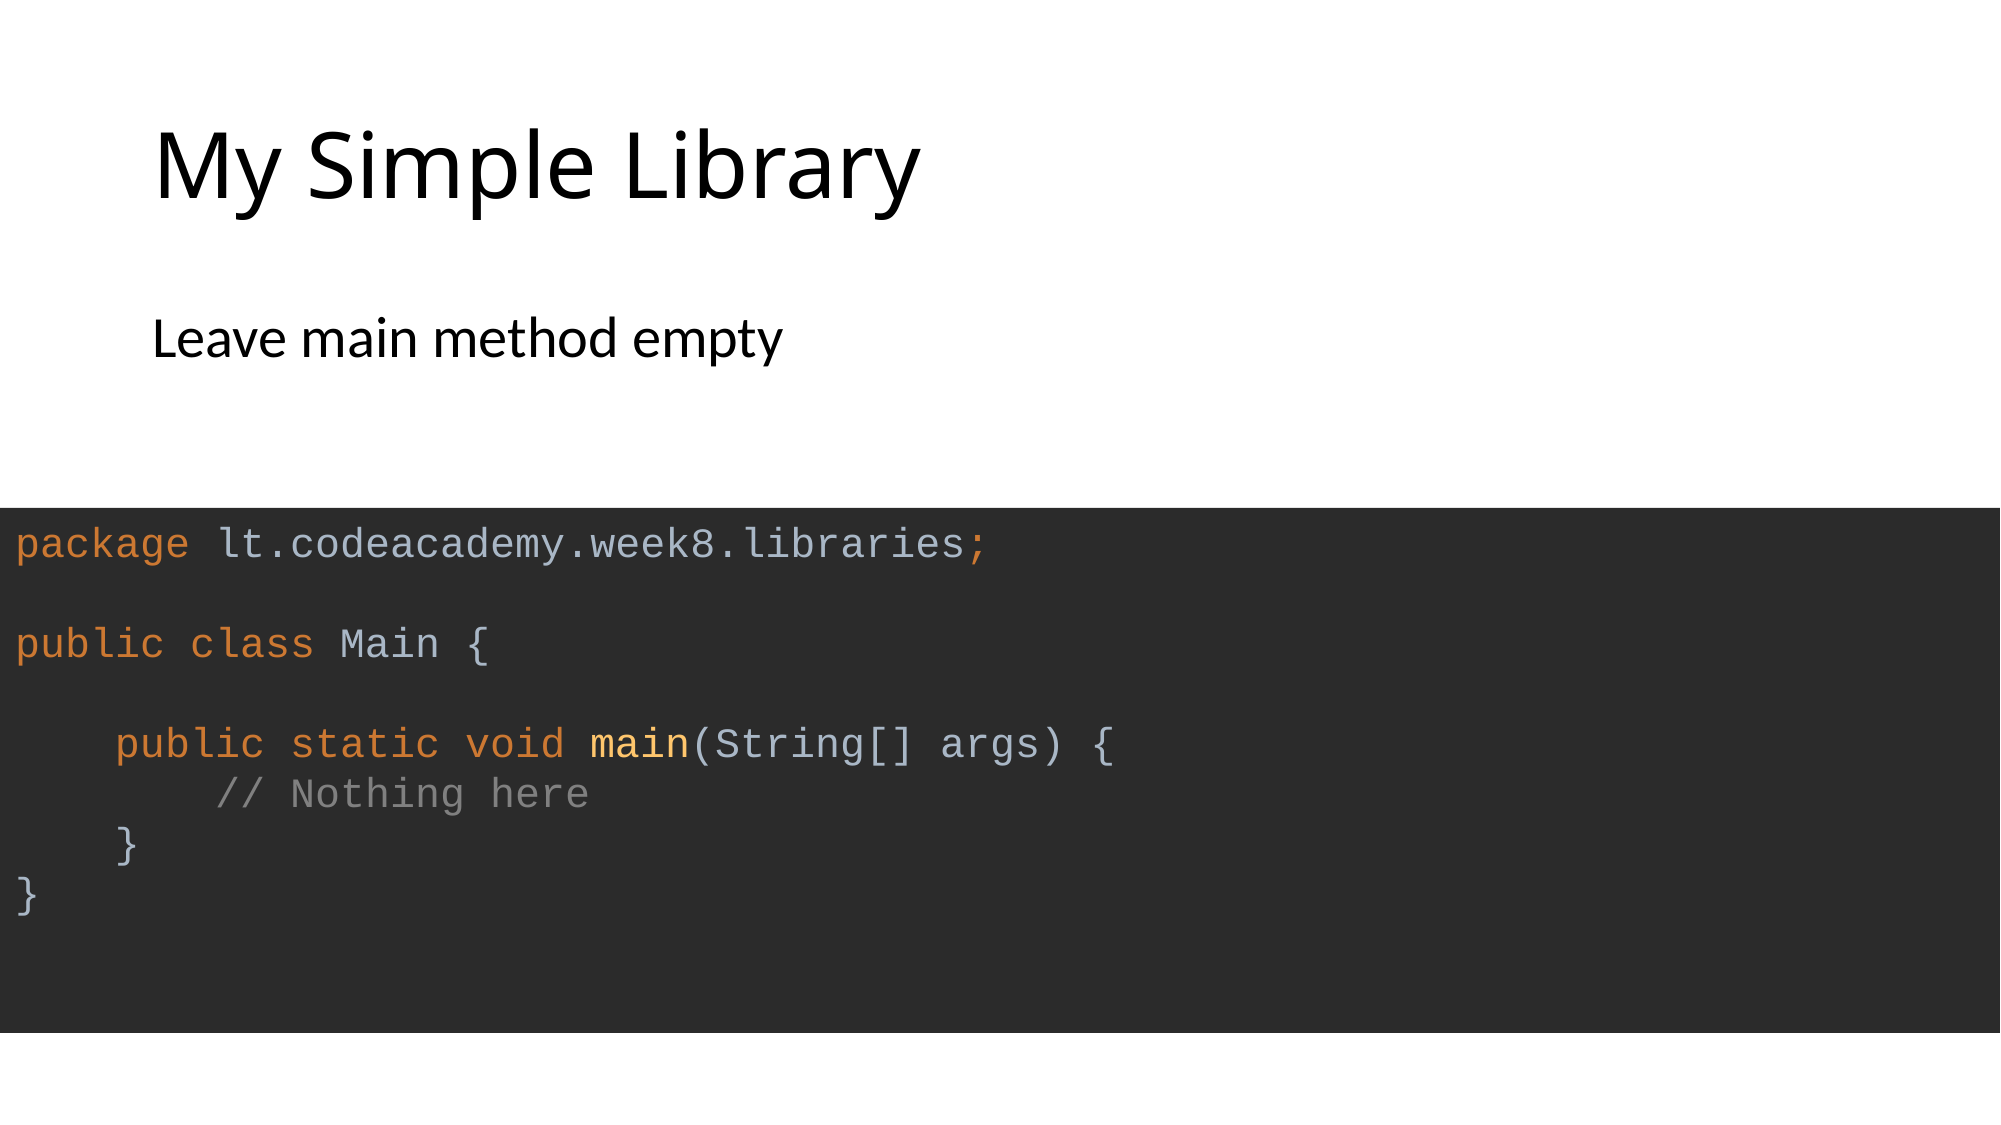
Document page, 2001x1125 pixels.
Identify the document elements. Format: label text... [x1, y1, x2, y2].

text_box package lt.codeacademy.week8.libraries; public class Main { public static void main(String[] args) { // Nothing here } } [0, 507, 2000, 1033]
title My Simple Library [137, 59, 1863, 278]
list Leave main method empty [137, 299, 1863, 507]
